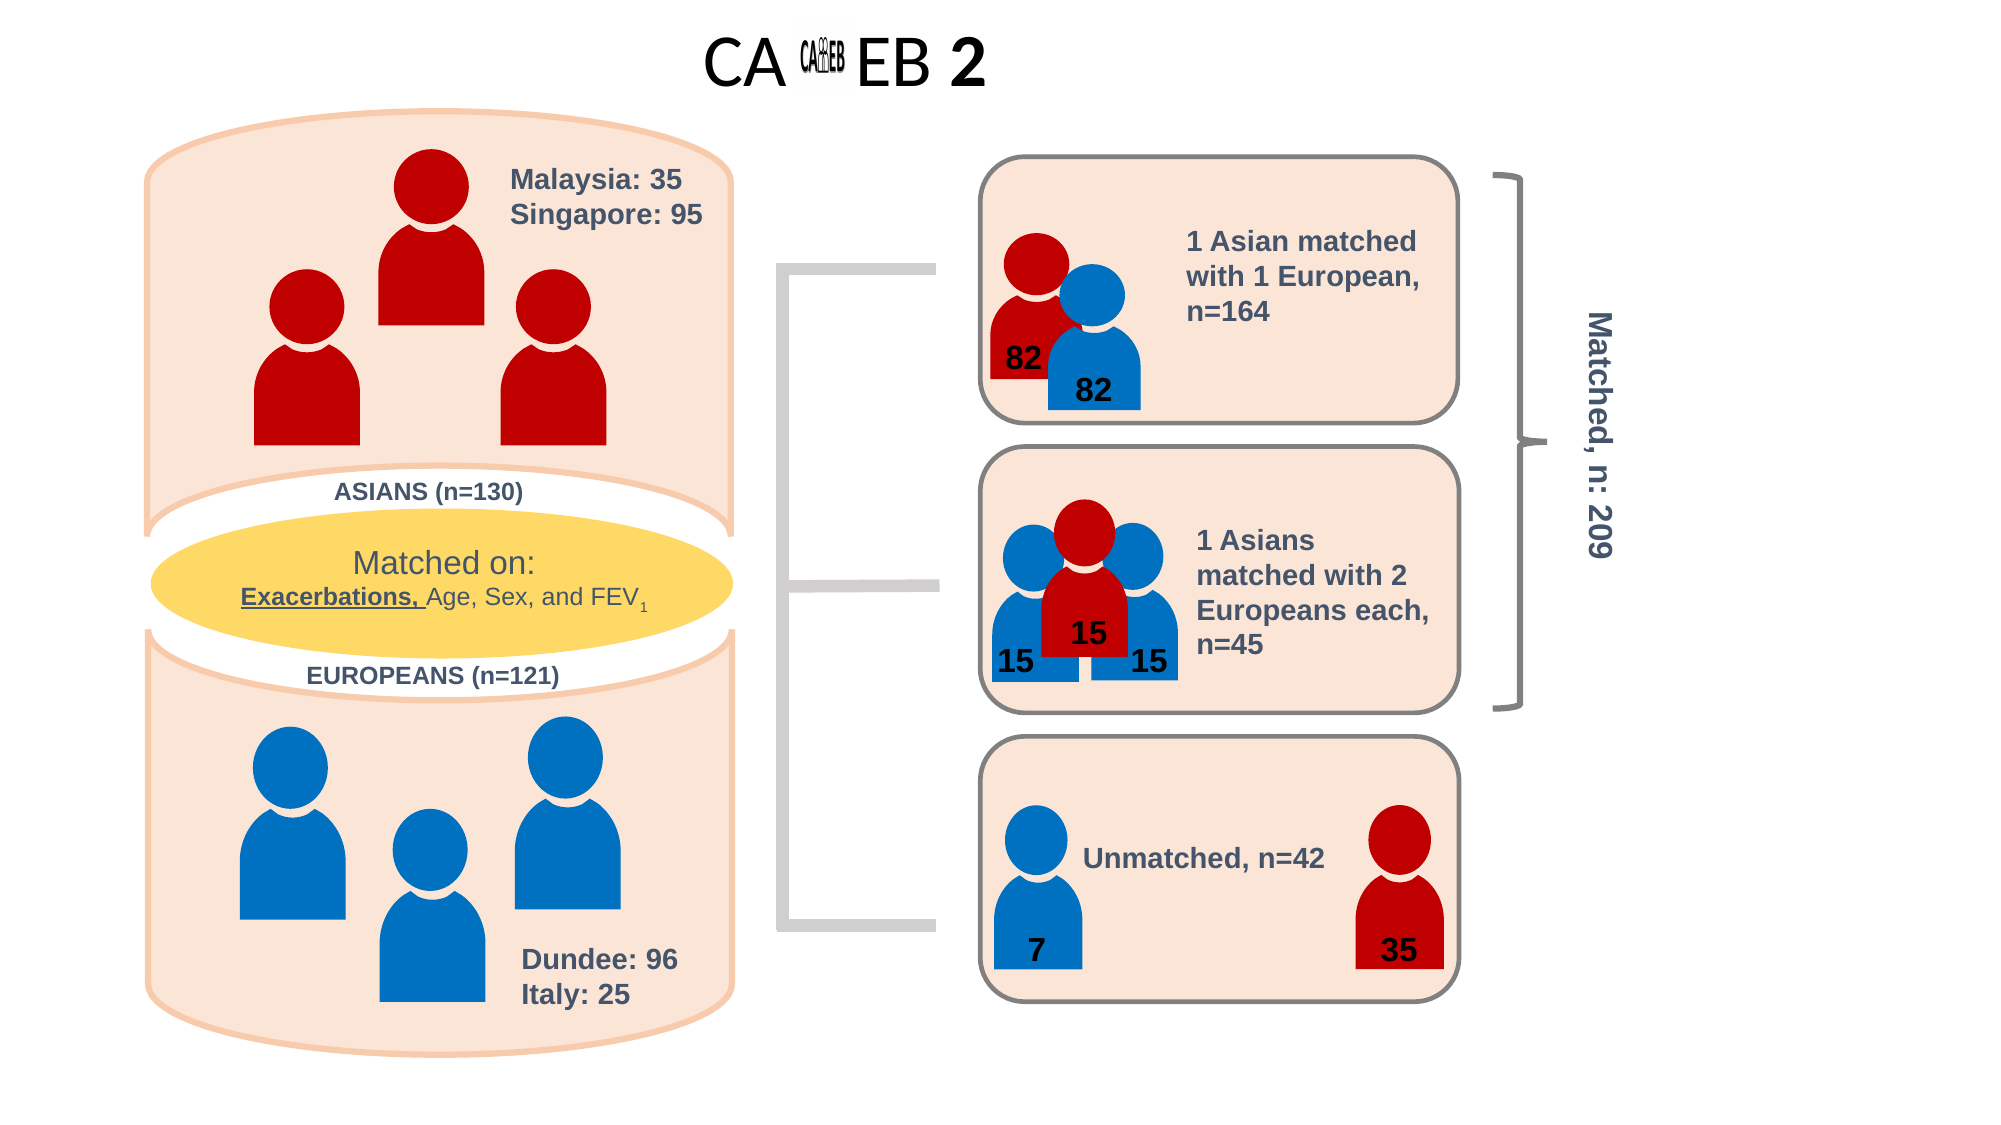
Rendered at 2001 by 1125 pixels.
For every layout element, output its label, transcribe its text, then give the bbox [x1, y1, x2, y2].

text_box ASIANS (n=130) [319, 468, 539, 513]
text_box [222, 511, 661, 533]
picture [794, 19, 855, 90]
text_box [1355, 805, 1444, 970]
text_box [979, 155, 1459, 425]
text_box EUROPEANS (n=121) [291, 658, 576, 698]
text_box [979, 735, 1461, 1003]
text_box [990, 232, 1141, 411]
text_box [992, 499, 1178, 683]
text_box 82 [1060, 411, 1128, 416]
text_box [979, 445, 1461, 714]
text_box 15 [1115, 631, 1183, 686]
text_box Malaysia: 35 Singapore: 95 [607, 153, 816, 278]
text_box [146, 110, 732, 537]
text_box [239, 716, 621, 1002]
text_box Unmatched, n=42 [1083, 831, 1355, 882]
text_box Dundee: 96 Italy: 25 [506, 933, 718, 1018]
text_box [684, 540, 735, 627]
text_box 35 [1365, 970, 1433, 976]
text_box Matched on: Exacerbations, Age, Sex, and FEV1 [205, 533, 684, 658]
text_box CA EB 2 [688, 3, 1003, 109]
text_box 15 [982, 632, 1050, 687]
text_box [776, 269, 940, 930]
text_box Matched, n: 209 [1575, 296, 1630, 588]
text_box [254, 149, 607, 446]
text_box [147, 629, 733, 1056]
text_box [994, 805, 1083, 970]
text_box [149, 538, 205, 629]
text_box 1 Asians matched with 2 Europeans each, n=45 [1181, 513, 1455, 669]
text_box [1492, 174, 1548, 710]
text_box 1 Asian matched with 1 European, n=164 [1171, 215, 1455, 335]
text_box 7 [1012, 970, 1082, 976]
